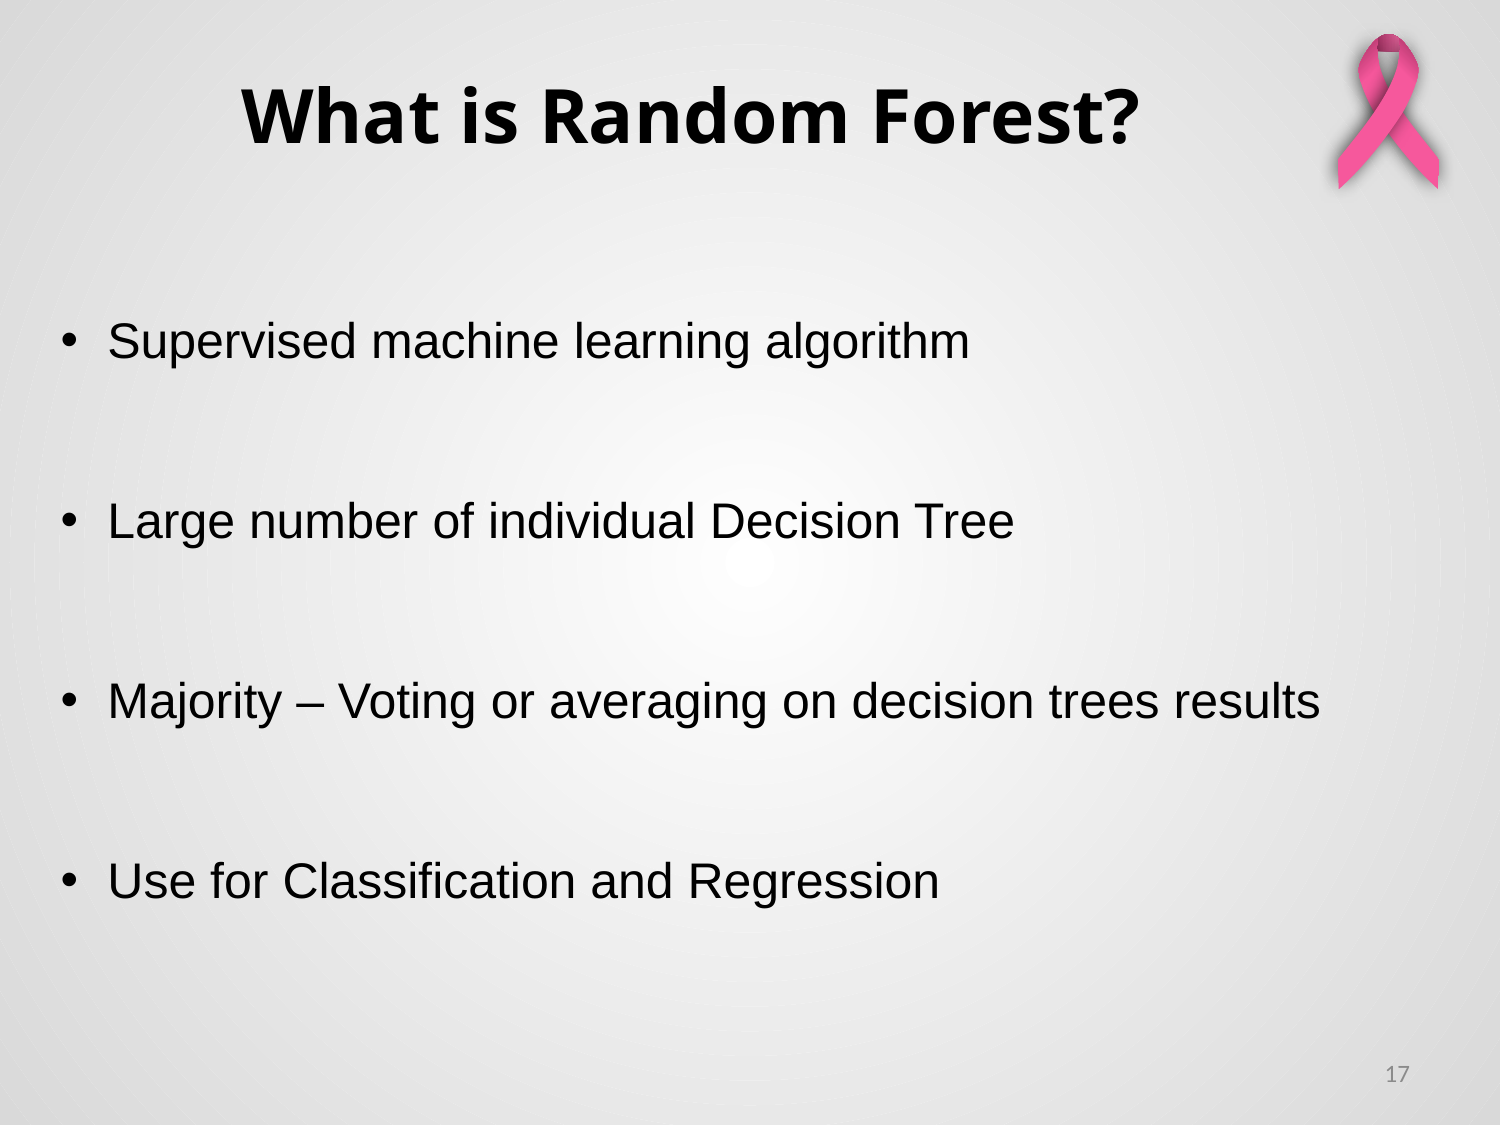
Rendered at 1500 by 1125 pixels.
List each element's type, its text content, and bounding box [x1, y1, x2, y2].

slide_number 17 [1074, 1042, 1425, 1103]
text_box Supervised machine learning algorithm Large number of individual Decision Tree Majority – Voting or averaging on decision trees results Use for Classification and Regression [45, 301, 1401, 1125]
text_box What is Random Forest? [225, 60, 1157, 166]
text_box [1337, 33, 1440, 190]
